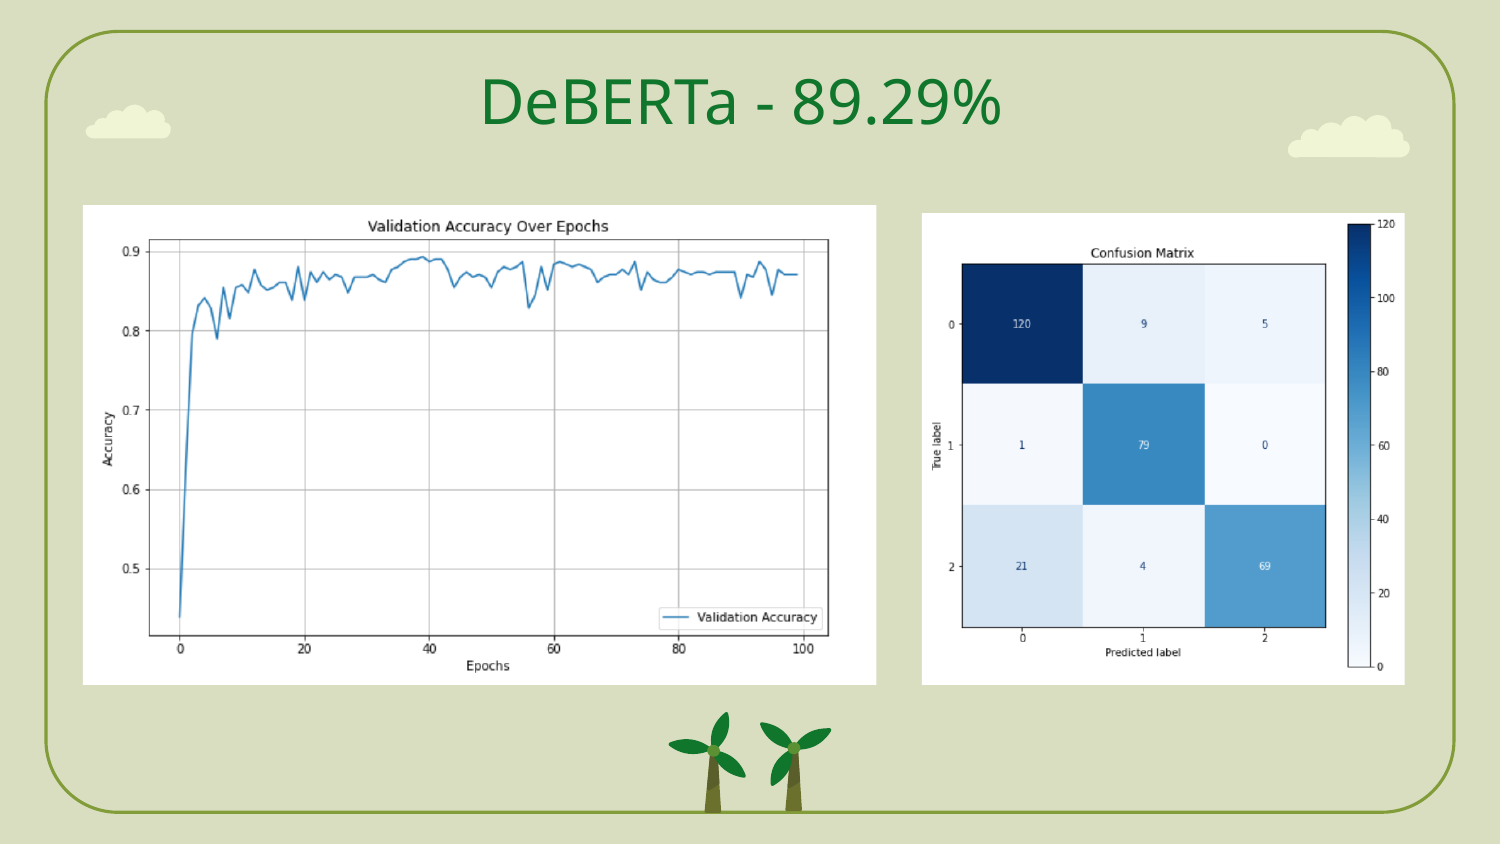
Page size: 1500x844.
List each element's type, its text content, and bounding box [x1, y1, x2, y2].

picture [921, 212, 1405, 686]
title DeBERTa - 89.29% [116, 52, 1383, 147]
picture [82, 204, 877, 686]
